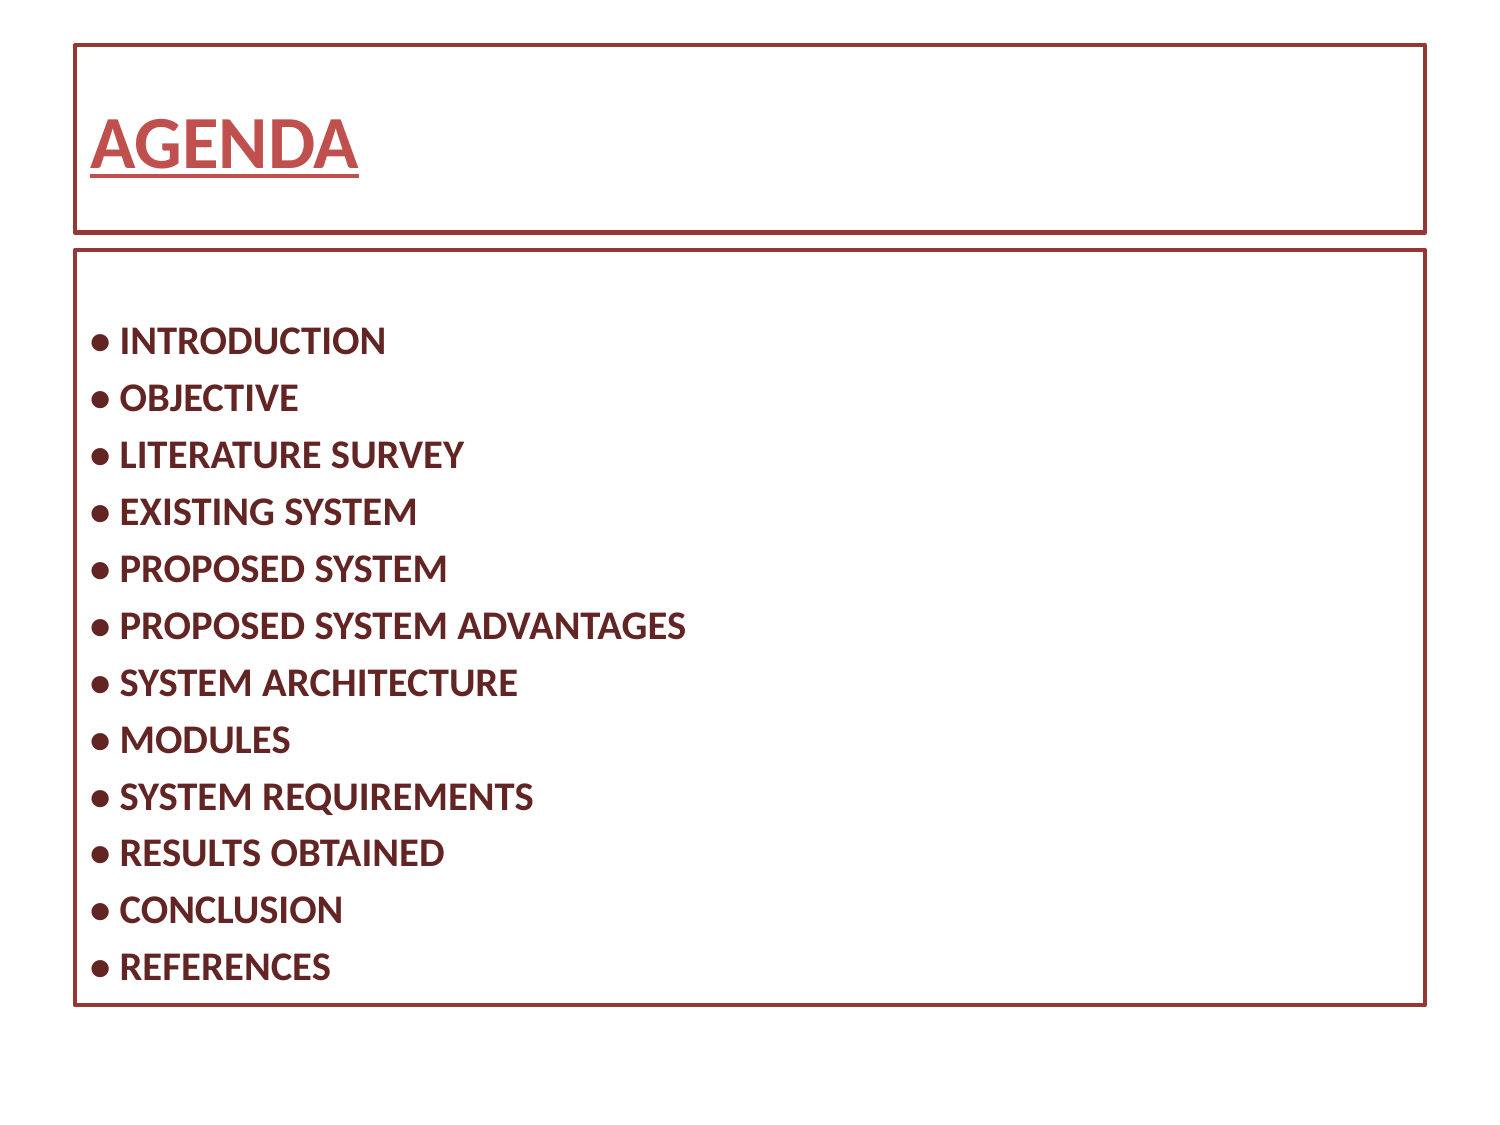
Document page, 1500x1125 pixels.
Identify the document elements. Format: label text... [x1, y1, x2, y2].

title AGENDA [75, 45, 1425, 233]
list • INTRODUCTION • OBJECTIVE • LITERATURE SURVEY • EXISTING SYSTEM • PROPOSED SYSTEM • PROPOSED SYSTEM ADVANTAGES • SYSTEM ARCHITECTURE • MODULES • SYSTEM REQUIREMENTS • RESULTS OBTAINED • CONCLUSION • REFERENCES [75, 249, 1425, 1005]
